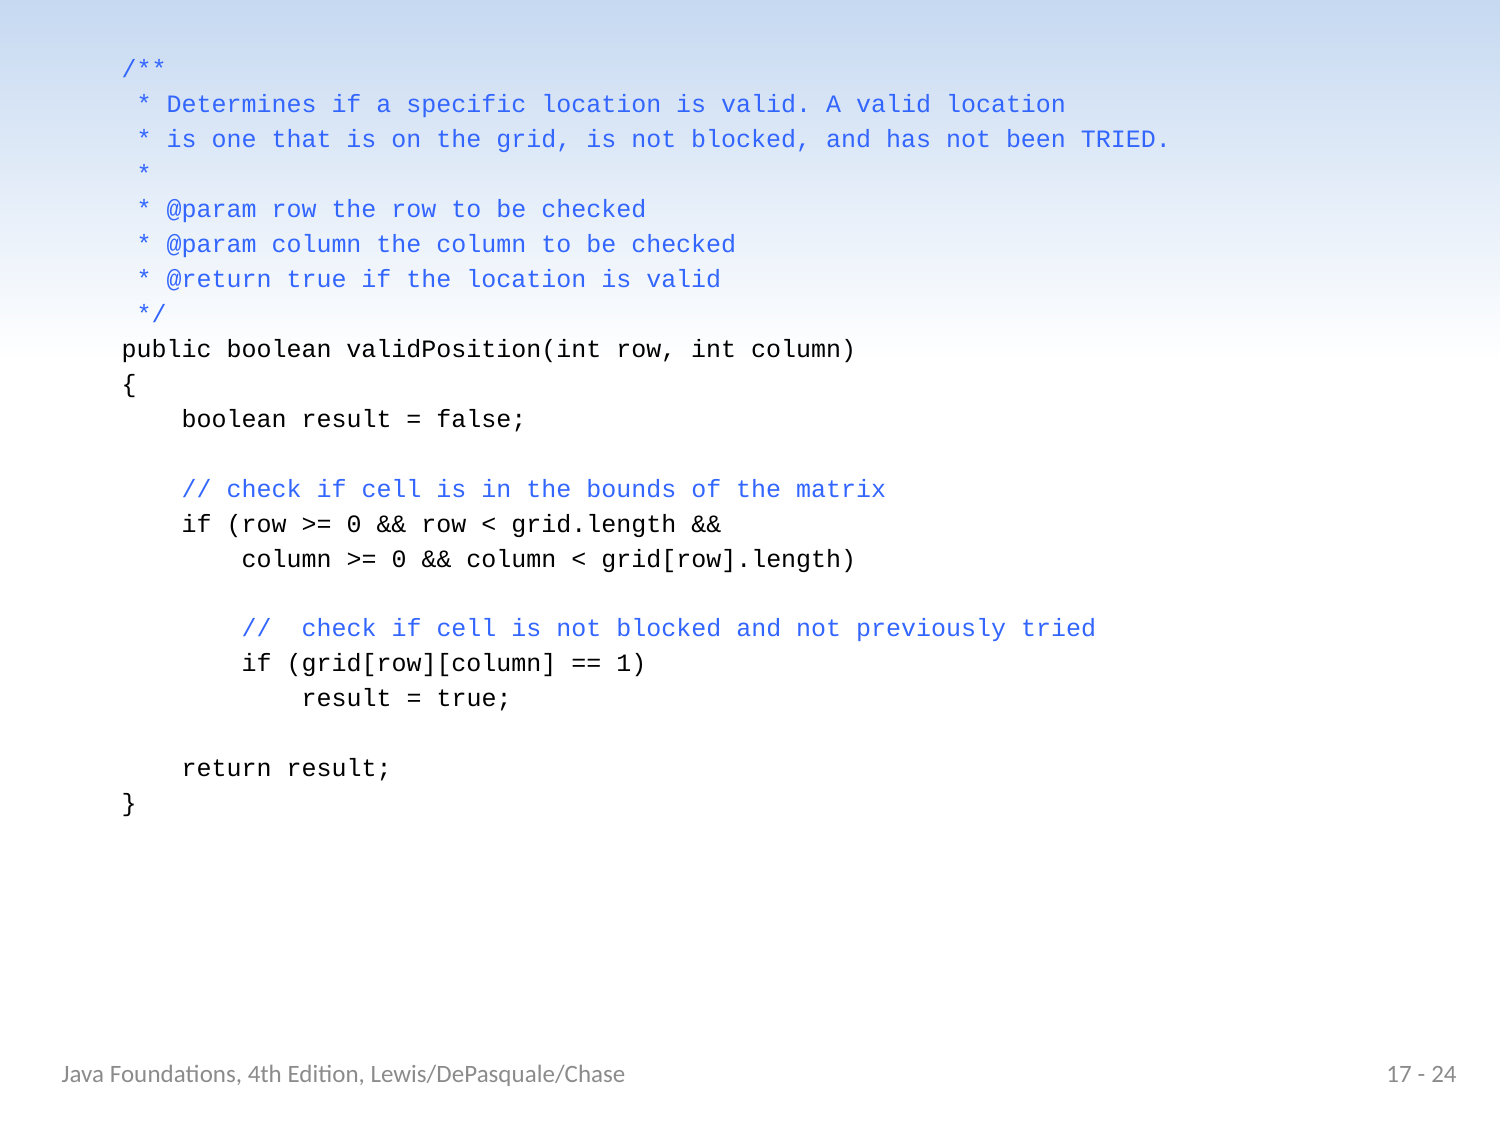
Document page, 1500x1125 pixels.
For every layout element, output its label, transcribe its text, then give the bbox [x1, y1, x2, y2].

footer Java Foundations, 4th Edition, Lewis/DePasquale/Chase [46, 1042, 1121, 1103]
slide_number 17 - 24 [1121, 1042, 1472, 1103]
list /** * Determines if a specific location is valid. A valid location * is one that is on the grid, is not blocked, and has not been TRIED. * * @param row the row to be checked * @param column the column to be checked * @return true if the location is valid */ public boolean validPosition(int row, int column) { boolean result = false; // check if cell is in the bounds of the matrix if (row >= 0 && row < grid.length && column >= 0 && column < grid[row].length) // check if cell is not blocked and not previously tried if (grid[row][column] == 1) result = true; return result; } [46, 45, 1473, 1043]
